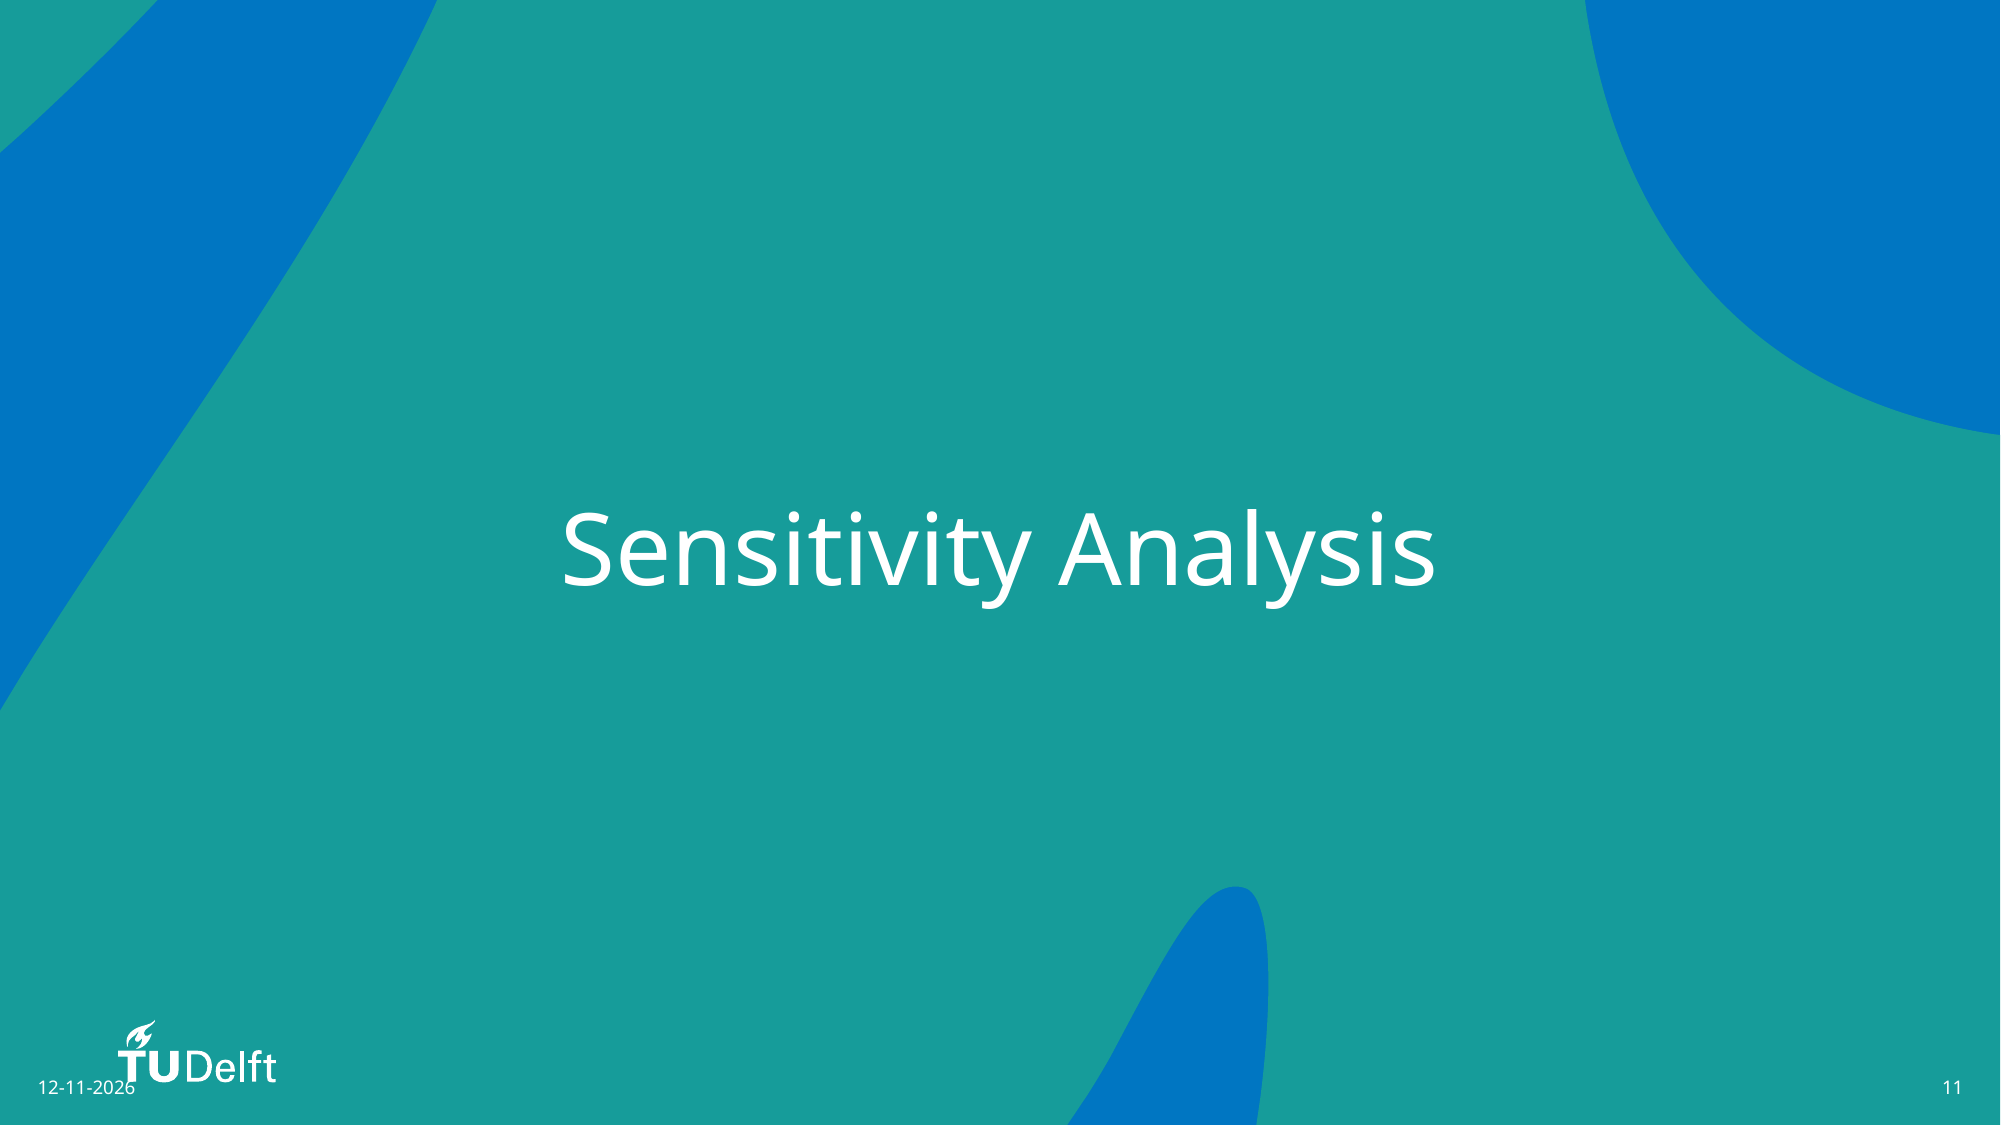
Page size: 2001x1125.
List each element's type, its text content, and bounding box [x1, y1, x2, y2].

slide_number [22, 1058, 596, 1119]
slide_number 11 [1908, 1058, 1979, 1119]
list Sensitivity Analysis [117, 117, 1882, 985]
